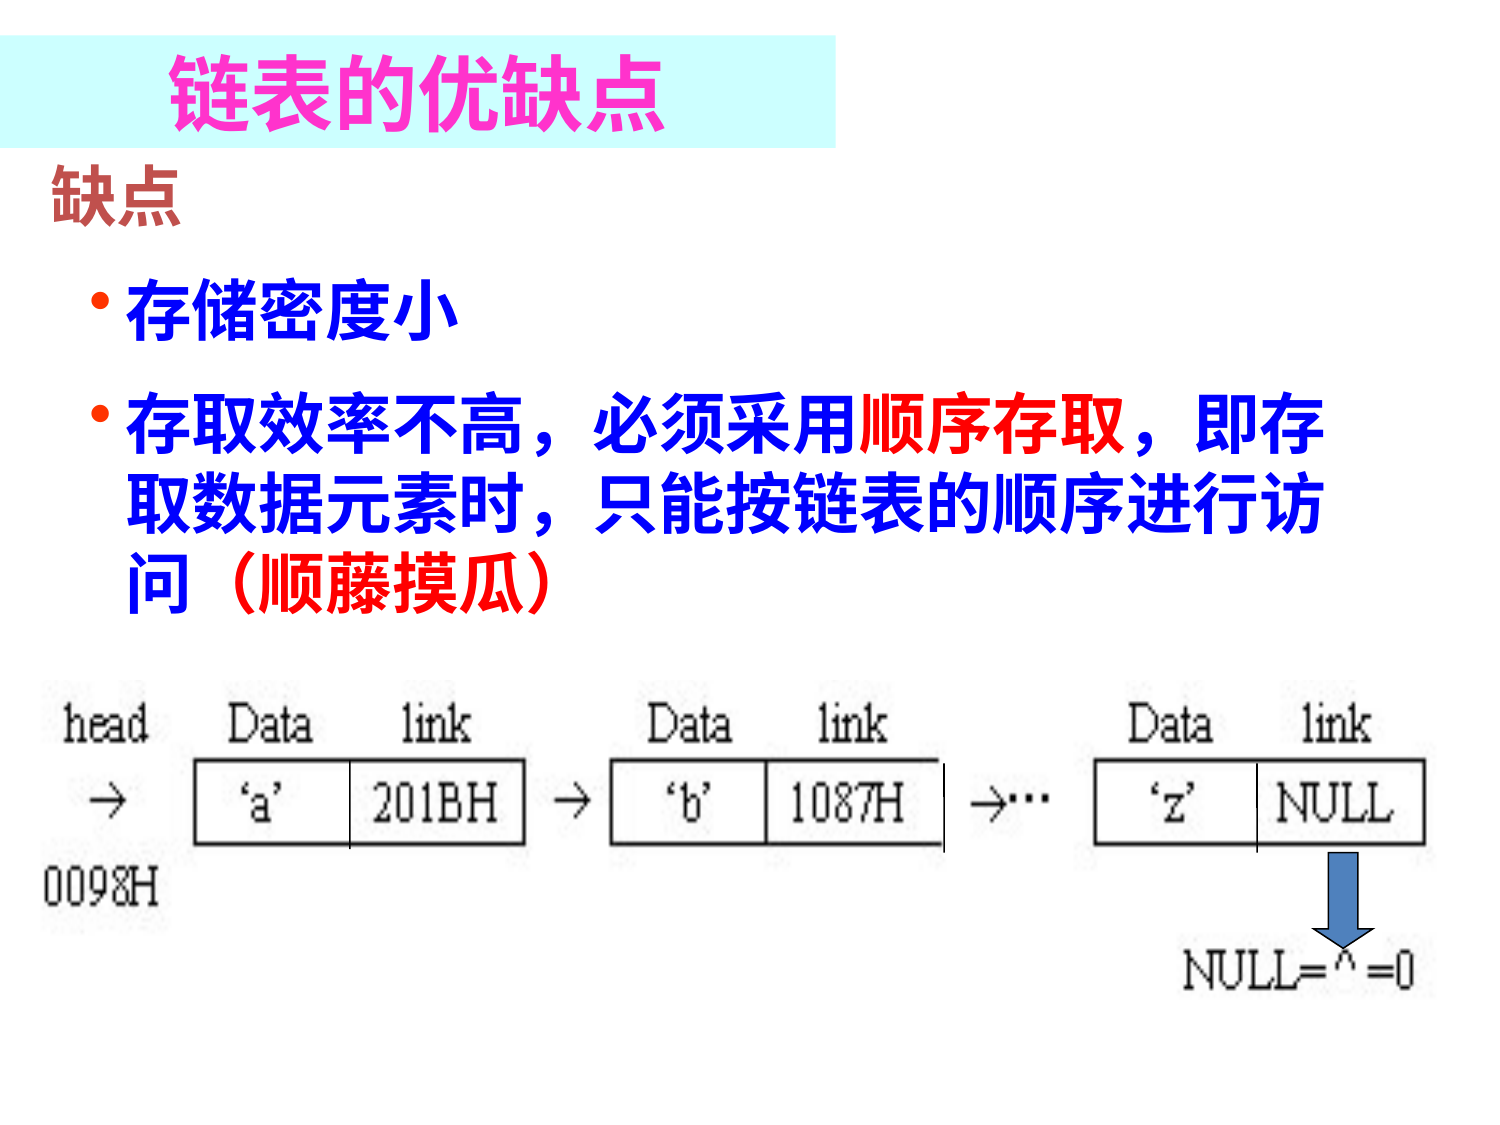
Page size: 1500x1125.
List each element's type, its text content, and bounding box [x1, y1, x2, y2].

text_box 缺点 存储密度小 存取效率不高，必须采用顺序存取，即存取数据元素时，只能按链表的顺序进行访问（顺藤摸瓜） [35, 147, 1387, 629]
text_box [17, 679, 1482, 1007]
text_box 链表的优缺点 [0, 35, 836, 148]
